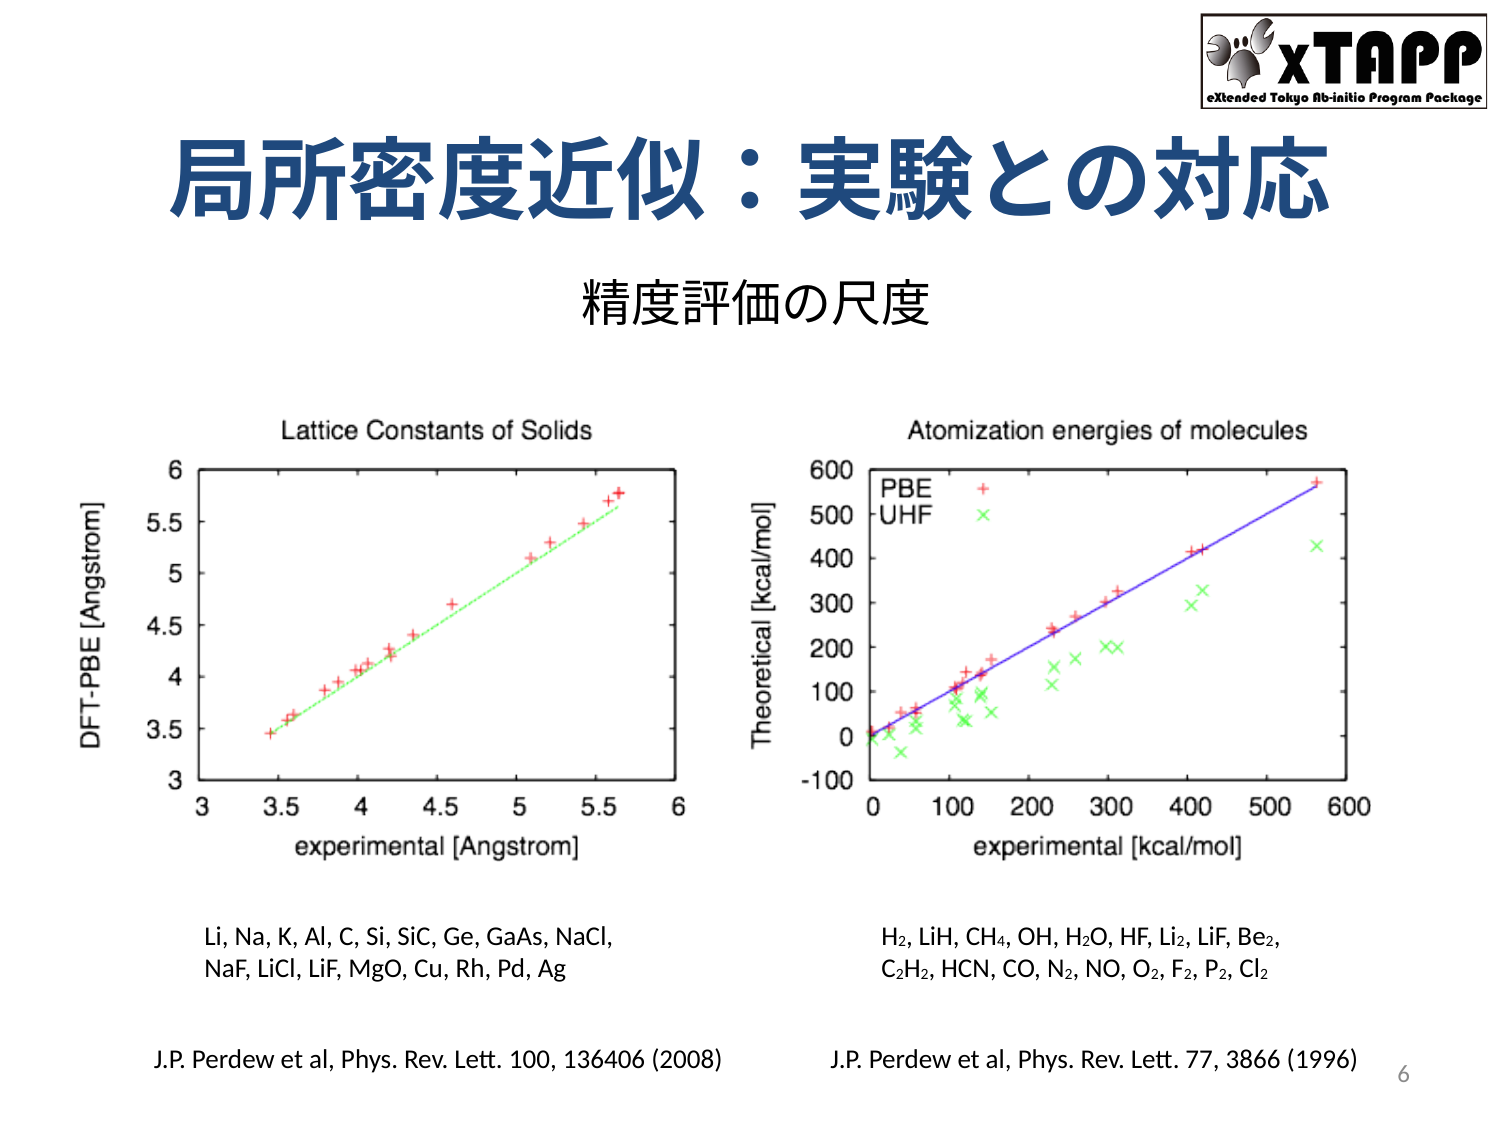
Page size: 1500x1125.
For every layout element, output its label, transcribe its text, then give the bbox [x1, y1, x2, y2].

title 局所密度近似：実験との対応 [146, 113, 1354, 240]
text_box 精度評価の尺度 [551, 271, 950, 332]
text_box Li, Na, K, Al, C, Si, SiC, Ge, GaAs, NaCl, NaF, LiCl, LiF, MgO, Cu, Rh, Pd, Ag [204, 915, 649, 987]
picture [39, 391, 1386, 865]
text_box J.P. Perdew et al, Phys. Rev. Lett. 77, 3866 (1996) [830, 1041, 1359, 1074]
text_box H2, LiH, CH4, OH, H2O, HF, Li2, LiF, Be2, C2H2, HCN, CO, N2, NO, O2, F2, P2, Cl2 [881, 915, 1337, 987]
text_box J.P. Perdew et al, Phys. Rev. Lett. 100, 136406 (2008) [153, 1041, 723, 1074]
slide_number 6 [1074, 1042, 1425, 1103]
